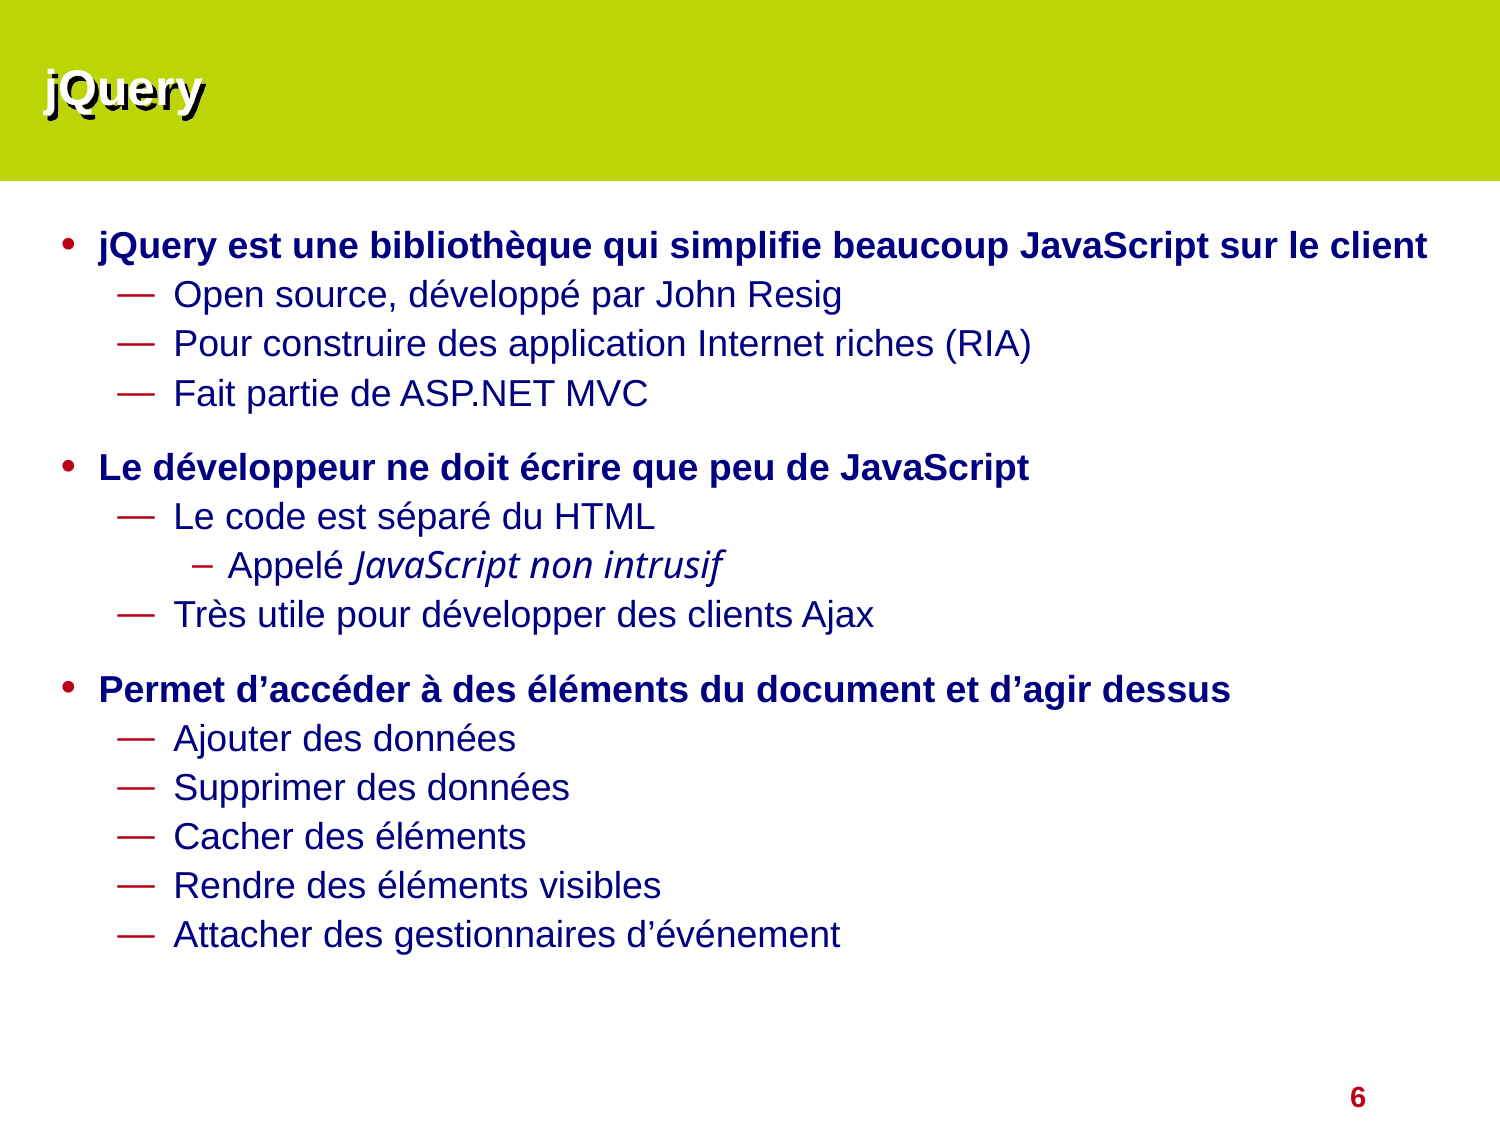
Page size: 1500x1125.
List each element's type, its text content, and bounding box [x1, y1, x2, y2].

title jQuery [29, 26, 1308, 146]
list jQuery est une bibliothèque qui simplifie beaucoup JavaScript sur le client Open source, développé par John Resig Pour construire des application Internet riches (RIA) Fait partie de ASP.NET MVC Le développeur ne doit écrire que peu de JavaScript Le code est séparé du HTML Appelé JavaScript non intrusif Très utile pour développer des clients Ajax Permet d’accéder à des éléments du document et d’agir dessus Ajouter des données Supprimer des données Cacher des éléments Rendre des éléments visibles Attacher des gestionnaires d’événement [45, 213, 1457, 971]
